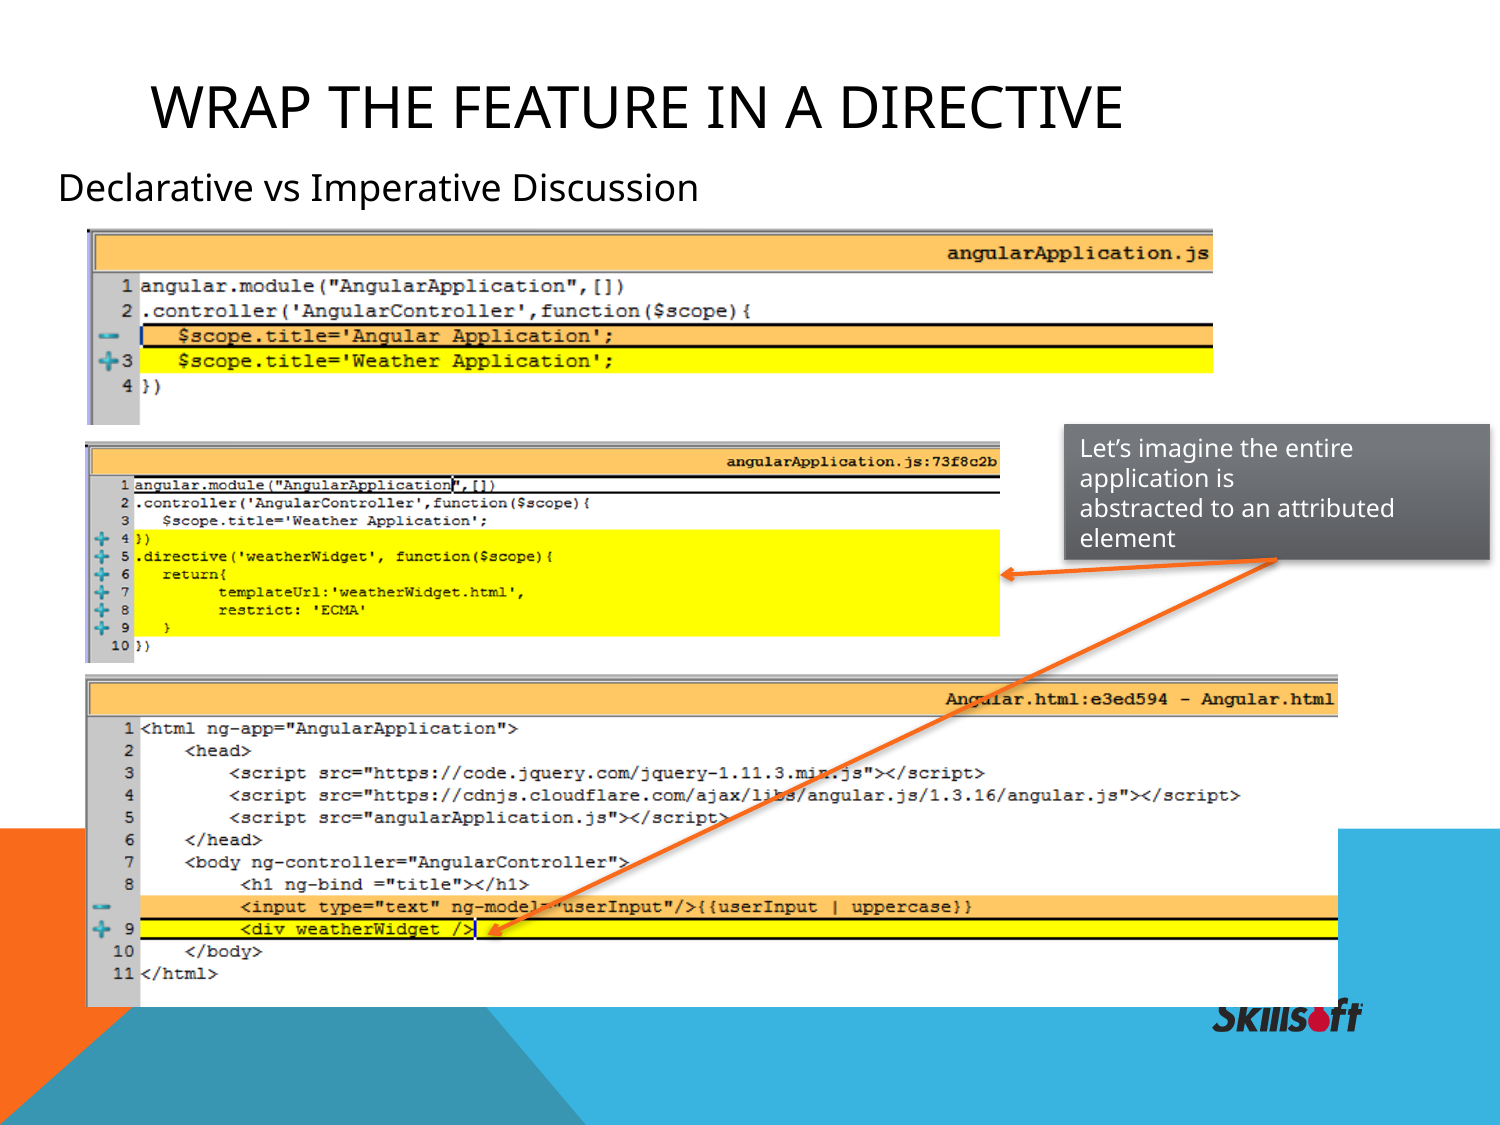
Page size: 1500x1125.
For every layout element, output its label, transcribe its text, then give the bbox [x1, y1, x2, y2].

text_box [999, 500, 1278, 576]
picture [85, 441, 1001, 663]
text_box Declarative vs Imperative Discussion [42, 156, 715, 217]
title Wrap the feature in a directive [135, 60, 1369, 150]
picture [87, 227, 1213, 426]
text_box Let’s imagine the entire application is abstracted to an attributed element [1064, 424, 1490, 560]
picture [85, 674, 1363, 1032]
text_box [487, 500, 1278, 936]
